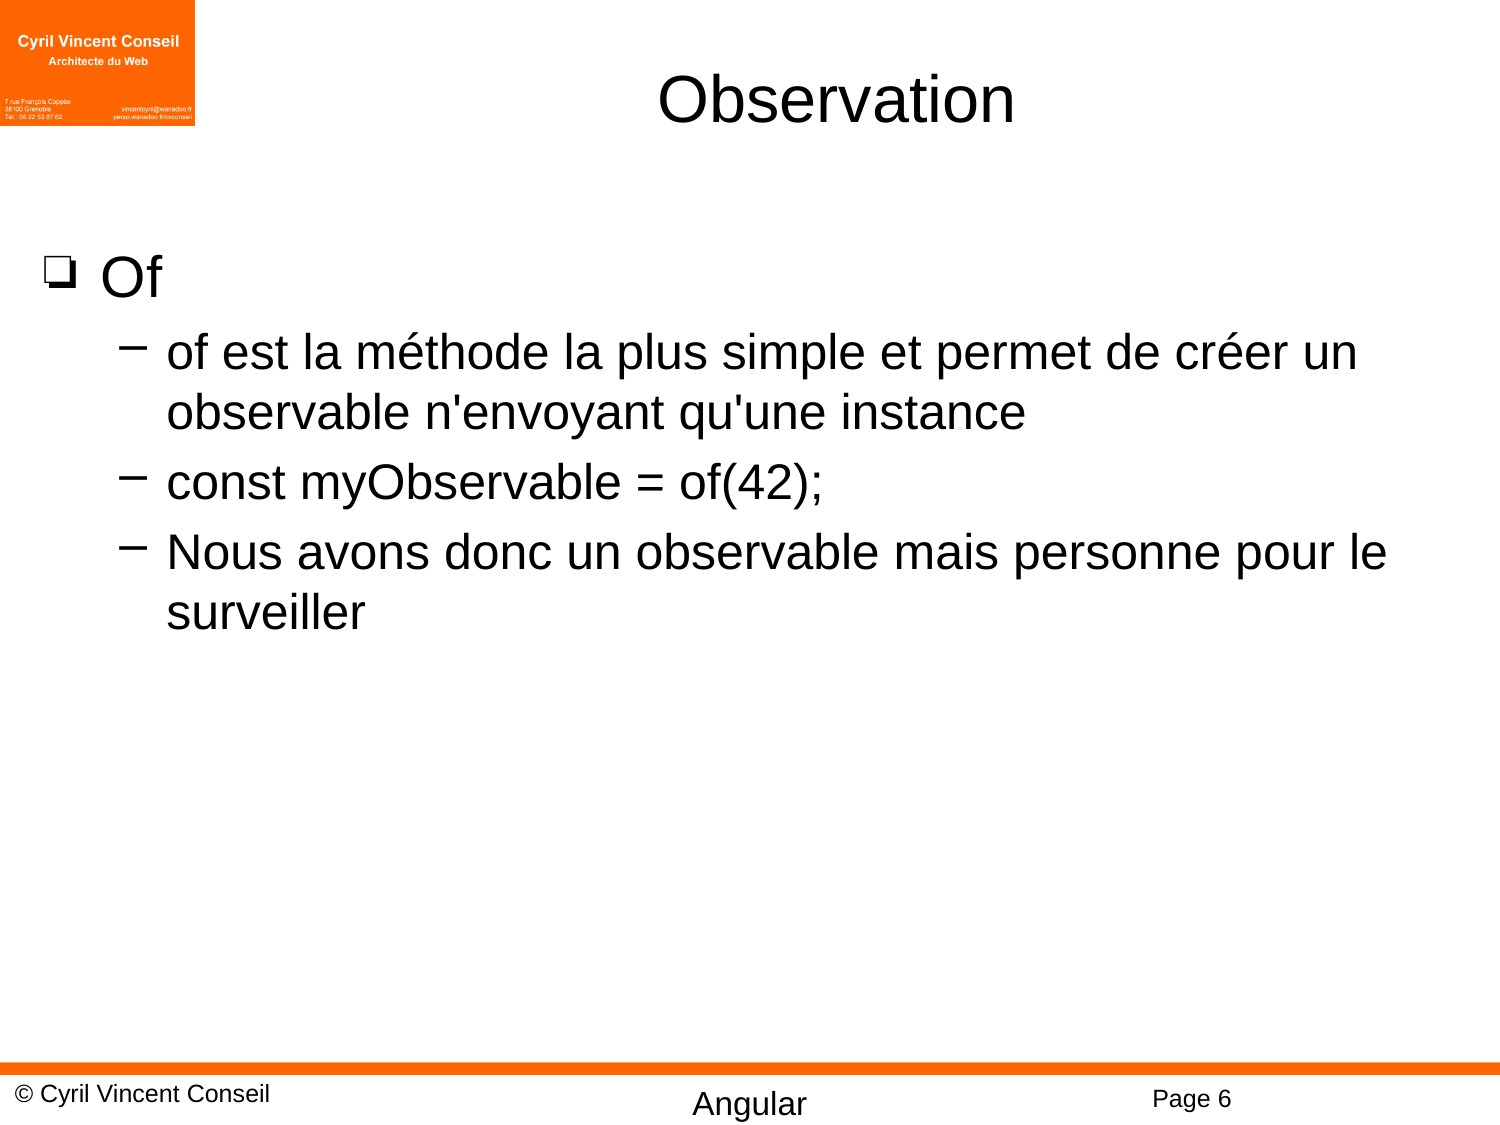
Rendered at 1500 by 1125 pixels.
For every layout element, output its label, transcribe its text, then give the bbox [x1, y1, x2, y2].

title Observation [194, 2, 1480, 190]
list Of of est la méthode la plus simple et permet de créer un observable n'envoyant qu'une instance const myObservable = of(42); Nous avons donc un observable mais personne pour le surveiller [29, 231, 1468, 1059]
picture [0, 0, 195, 126]
